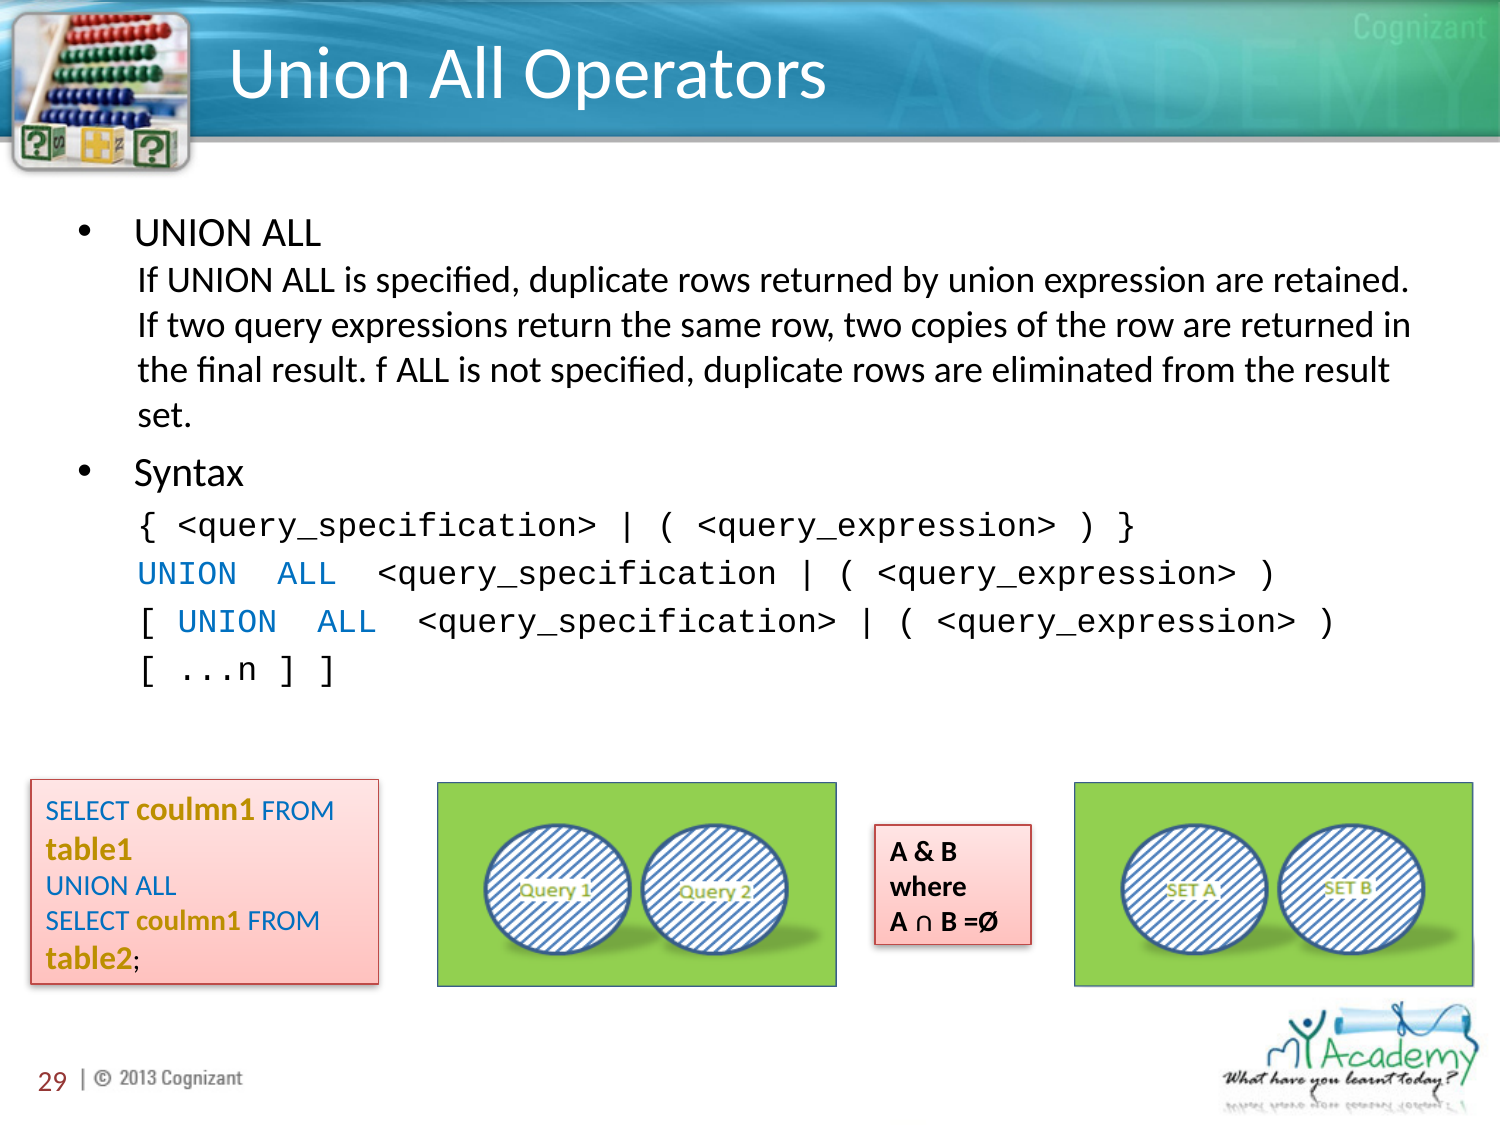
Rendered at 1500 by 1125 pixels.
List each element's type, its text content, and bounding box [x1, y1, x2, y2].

text_box A & B where A ∩ B =Ø [874, 824, 1032, 945]
list UNION ALL If UNION ALL is specified, duplicate rows returned by union expression are retained. If two query expressions return the same row, two copies of the row are returned in the final result. f ALL is not specified, duplicate rows are eliminated from the result set. Syntax { <query_specification> | ( <query_expression> ) } UNION ALL <query_specification | ( <query_expression> ) [ UNION ALL <query_specification> | ( <query_expression> ) [ ...n ] ] [62, 187, 1451, 1000]
picture [0, 0, 1500, 1125]
slide_number 29 [22, 1054, 98, 1100]
text_box SELECT coulmn1 FROM table1 UNION ALL SELECT coulmn1 FROM table2; [30, 779, 379, 985]
title Union All Operators [213, 0, 1500, 138]
